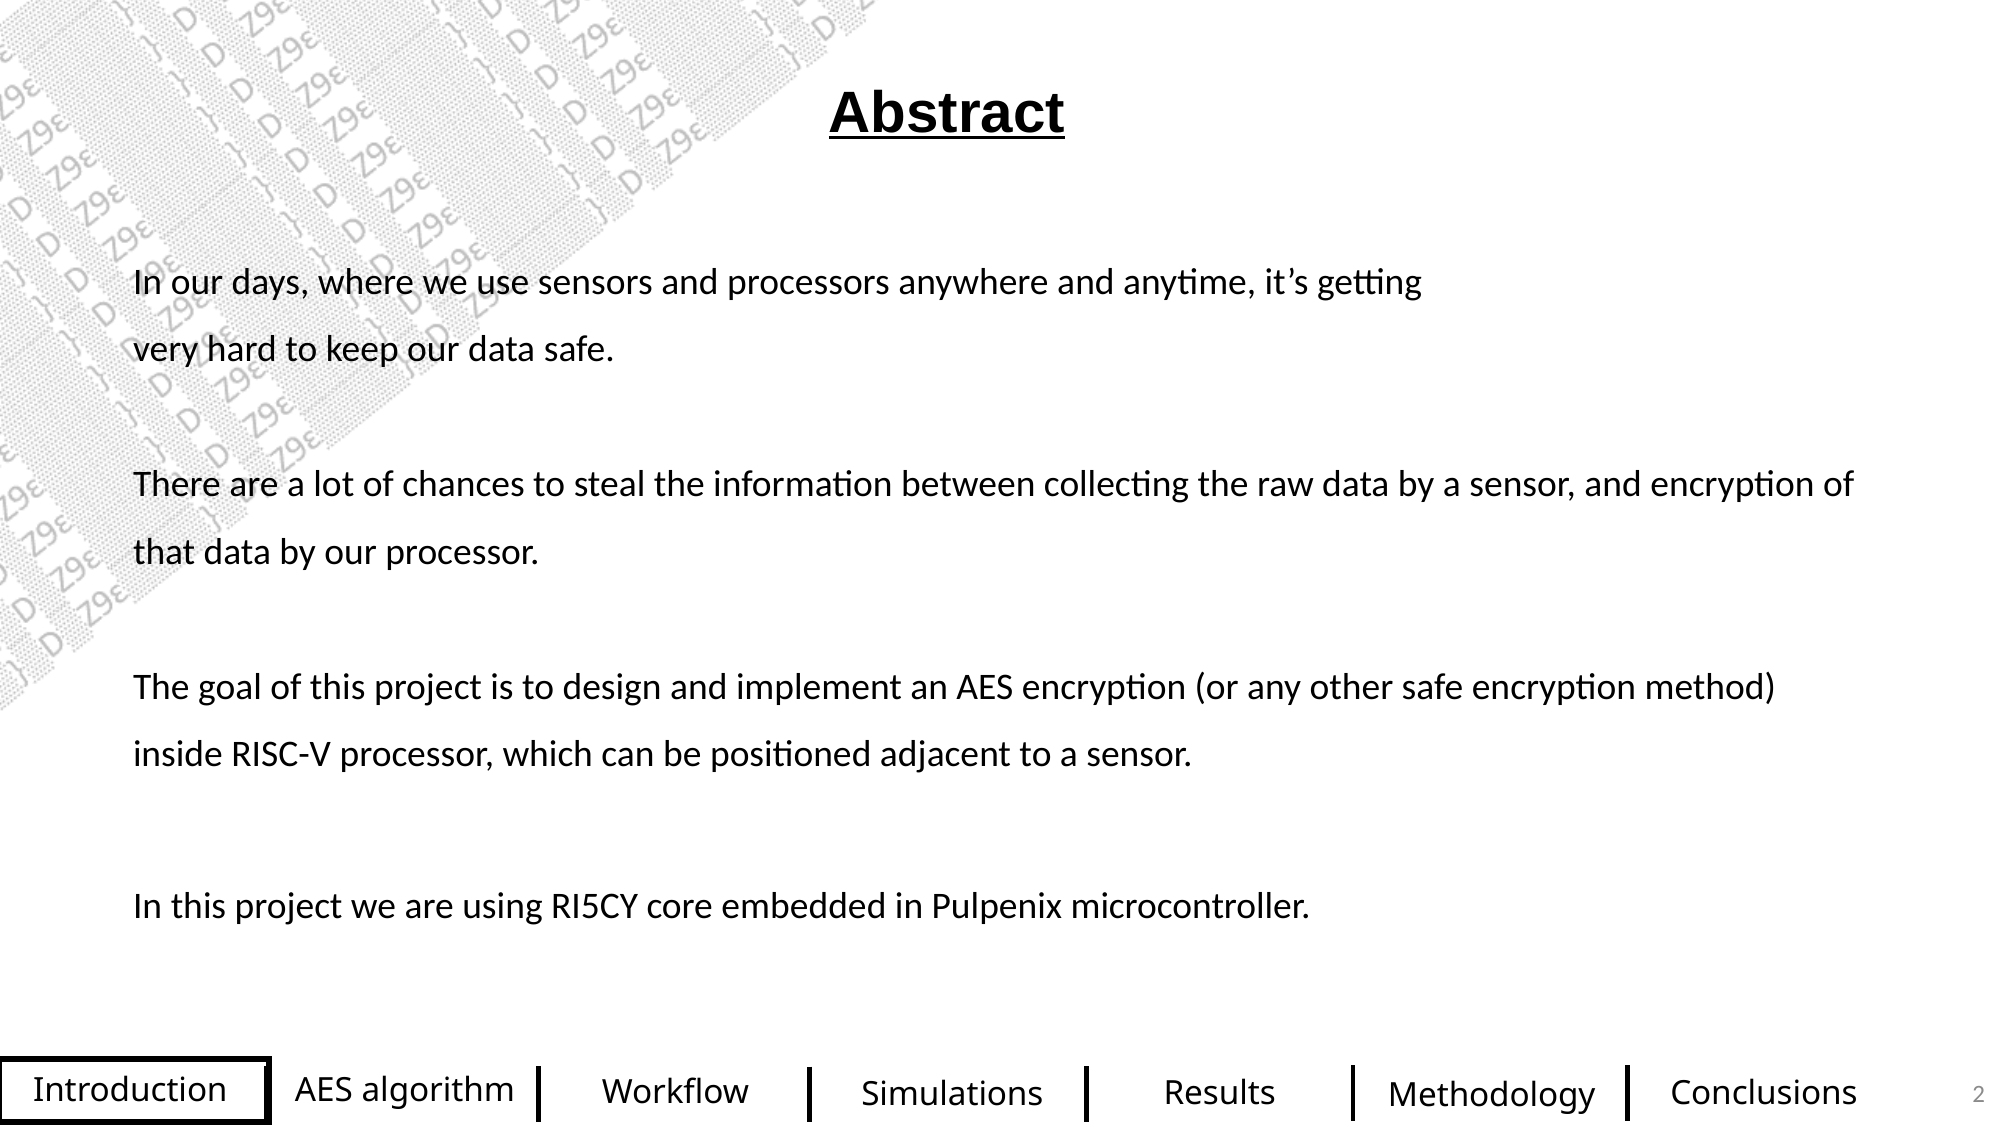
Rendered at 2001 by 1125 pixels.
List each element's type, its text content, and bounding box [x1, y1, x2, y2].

slide_number 2 [1550, 1062, 2000, 1123]
text_box AES algorithm [271, 1061, 539, 1116]
text_box Simulations [821, 1065, 1084, 1120]
text_box Methodology [1358, 1065, 1550, 1121]
text_box Abstract [197, 54, 1697, 173]
text_box Workflow [541, 1062, 810, 1118]
text_box Results [1086, 1064, 1353, 1120]
picture [0, 0, 2001, 1125]
text_box [0, 1058, 270, 1123]
text_box In our days, where we use sensors and processors anywhere and anytime, it’s getting very hard to keep our data safe. There are a lot of chances to steal the information between collecting the raw data by a sensor, and encryption of that data by our processor. The goal of this project is to design and implement an AES encryption (or any other safe encryption method) inside RISC-V processor, which can be positioned adjacent to a sensor. In this project we are using RI5CY core embedded in Pulpenix microcontroller. [118, 226, 1882, 934]
